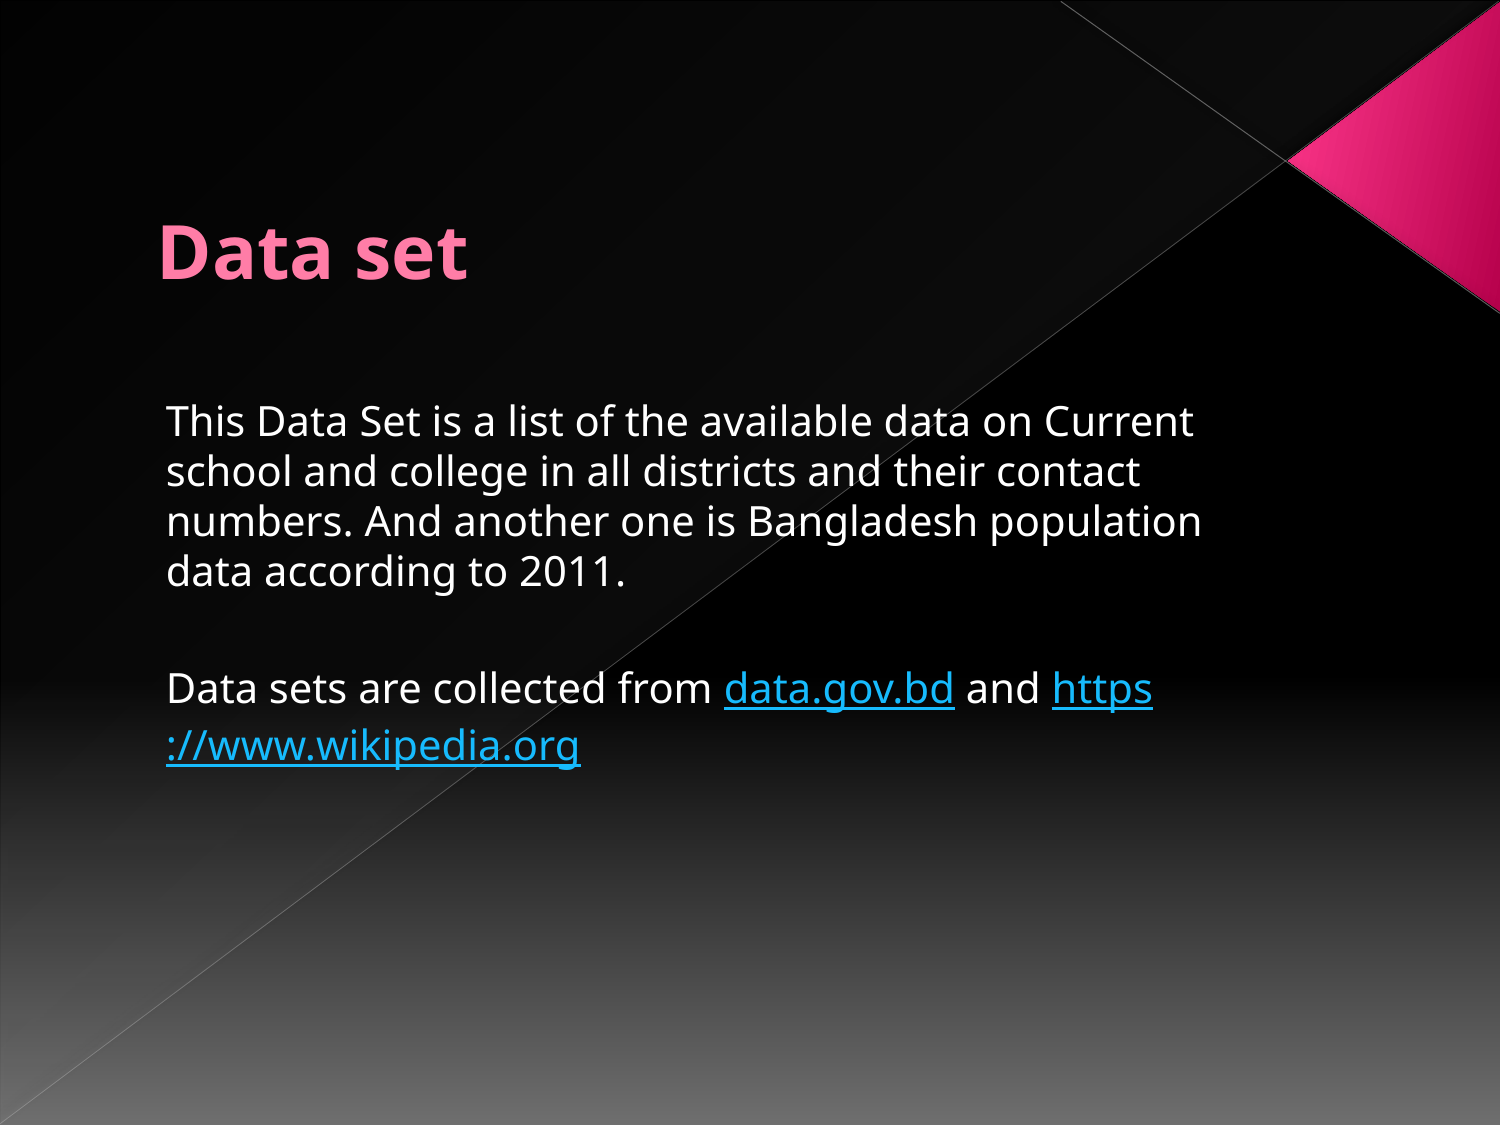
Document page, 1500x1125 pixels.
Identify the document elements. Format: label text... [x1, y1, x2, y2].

title Data set [142, 149, 1229, 350]
list This Data Set is a list of the available data on Current school and college in all districts and their contact numbers. And another one is Bangladesh population data according to 2011. Data sets are collected from data.gov.bd and https://www.wikipedia.org [142, 387, 1229, 925]
